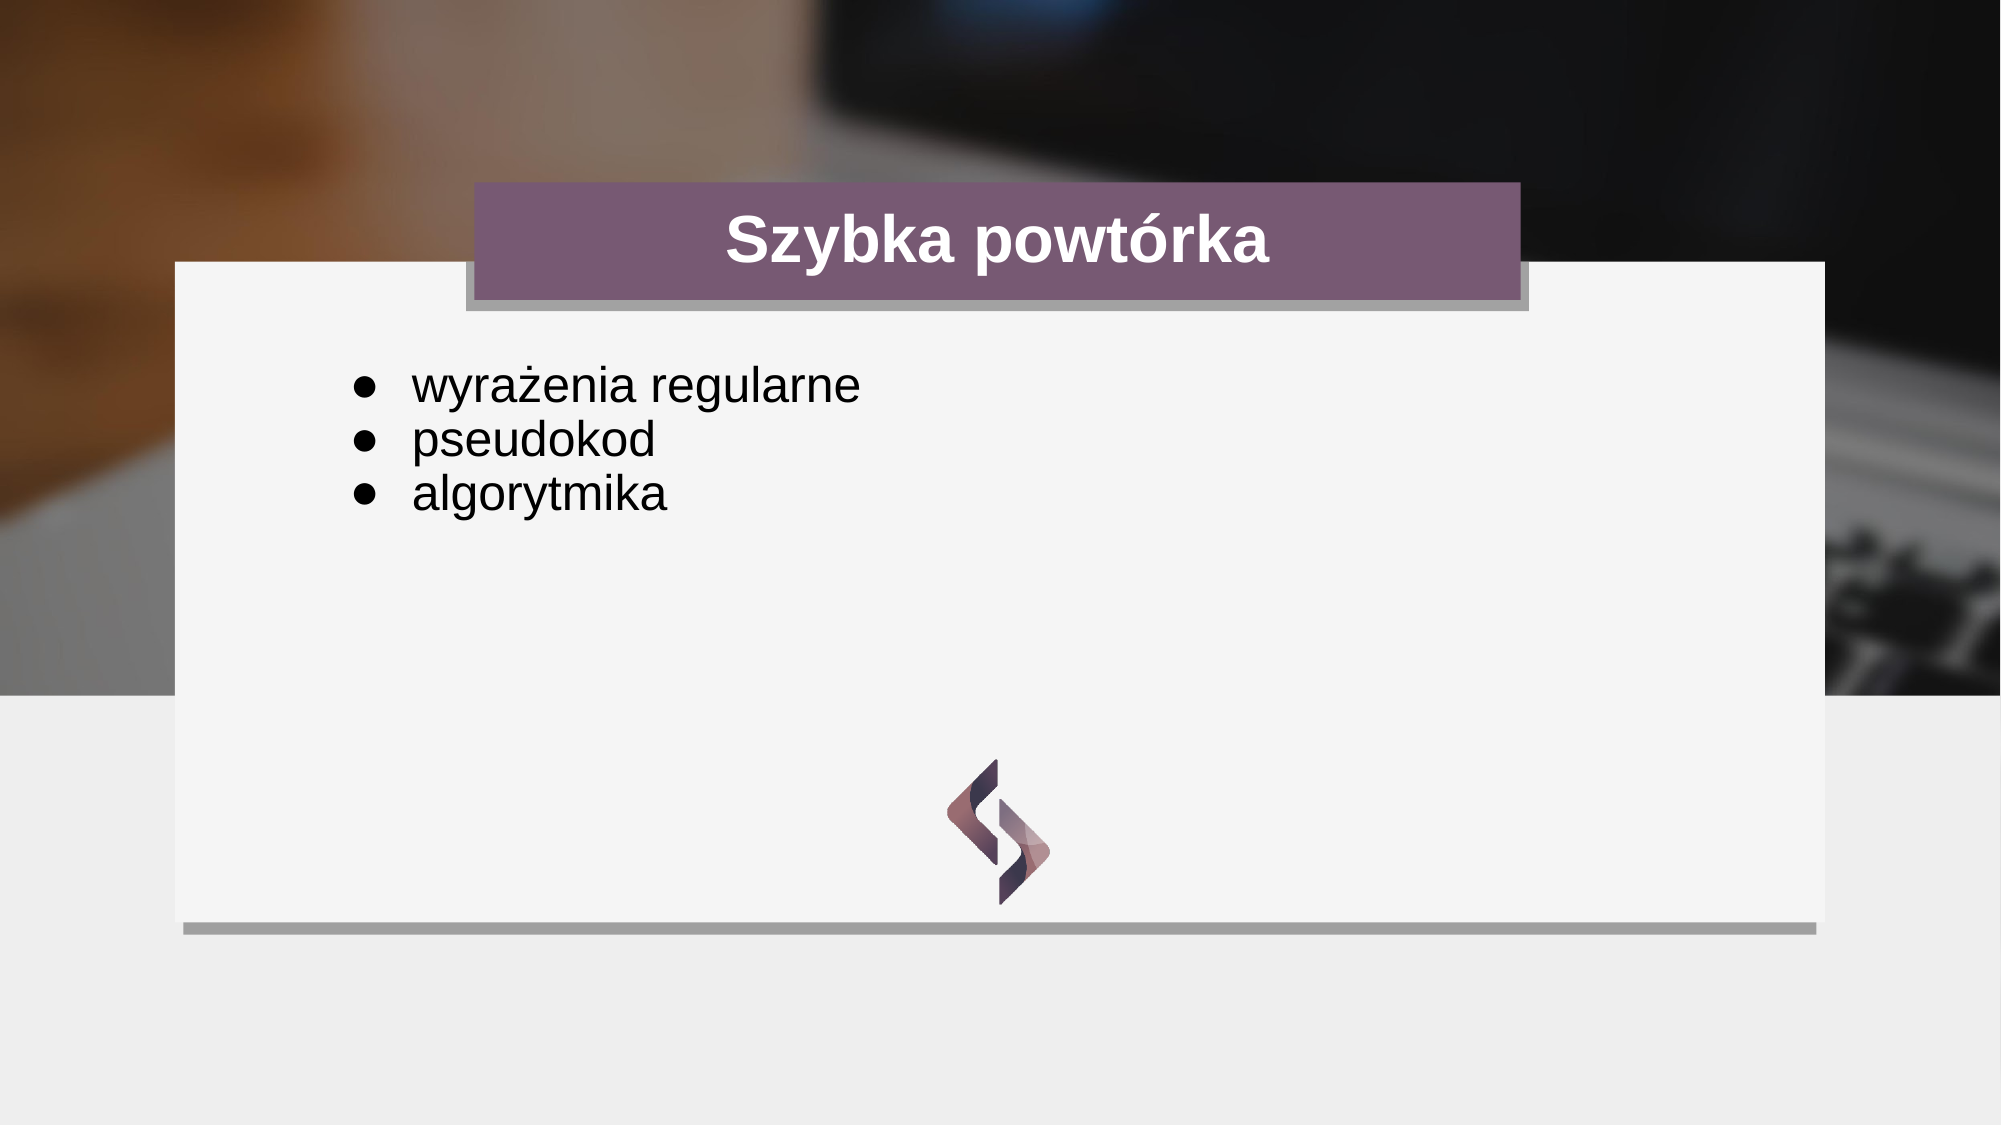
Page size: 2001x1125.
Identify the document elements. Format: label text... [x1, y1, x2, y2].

picture [0, 0, 2001, 1125]
title Szybka powtórka [474, 182, 1521, 300]
list wyrażenia regularne pseudokod algorytmika [321, 344, 1678, 745]
picture [900, 747, 1261, 917]
